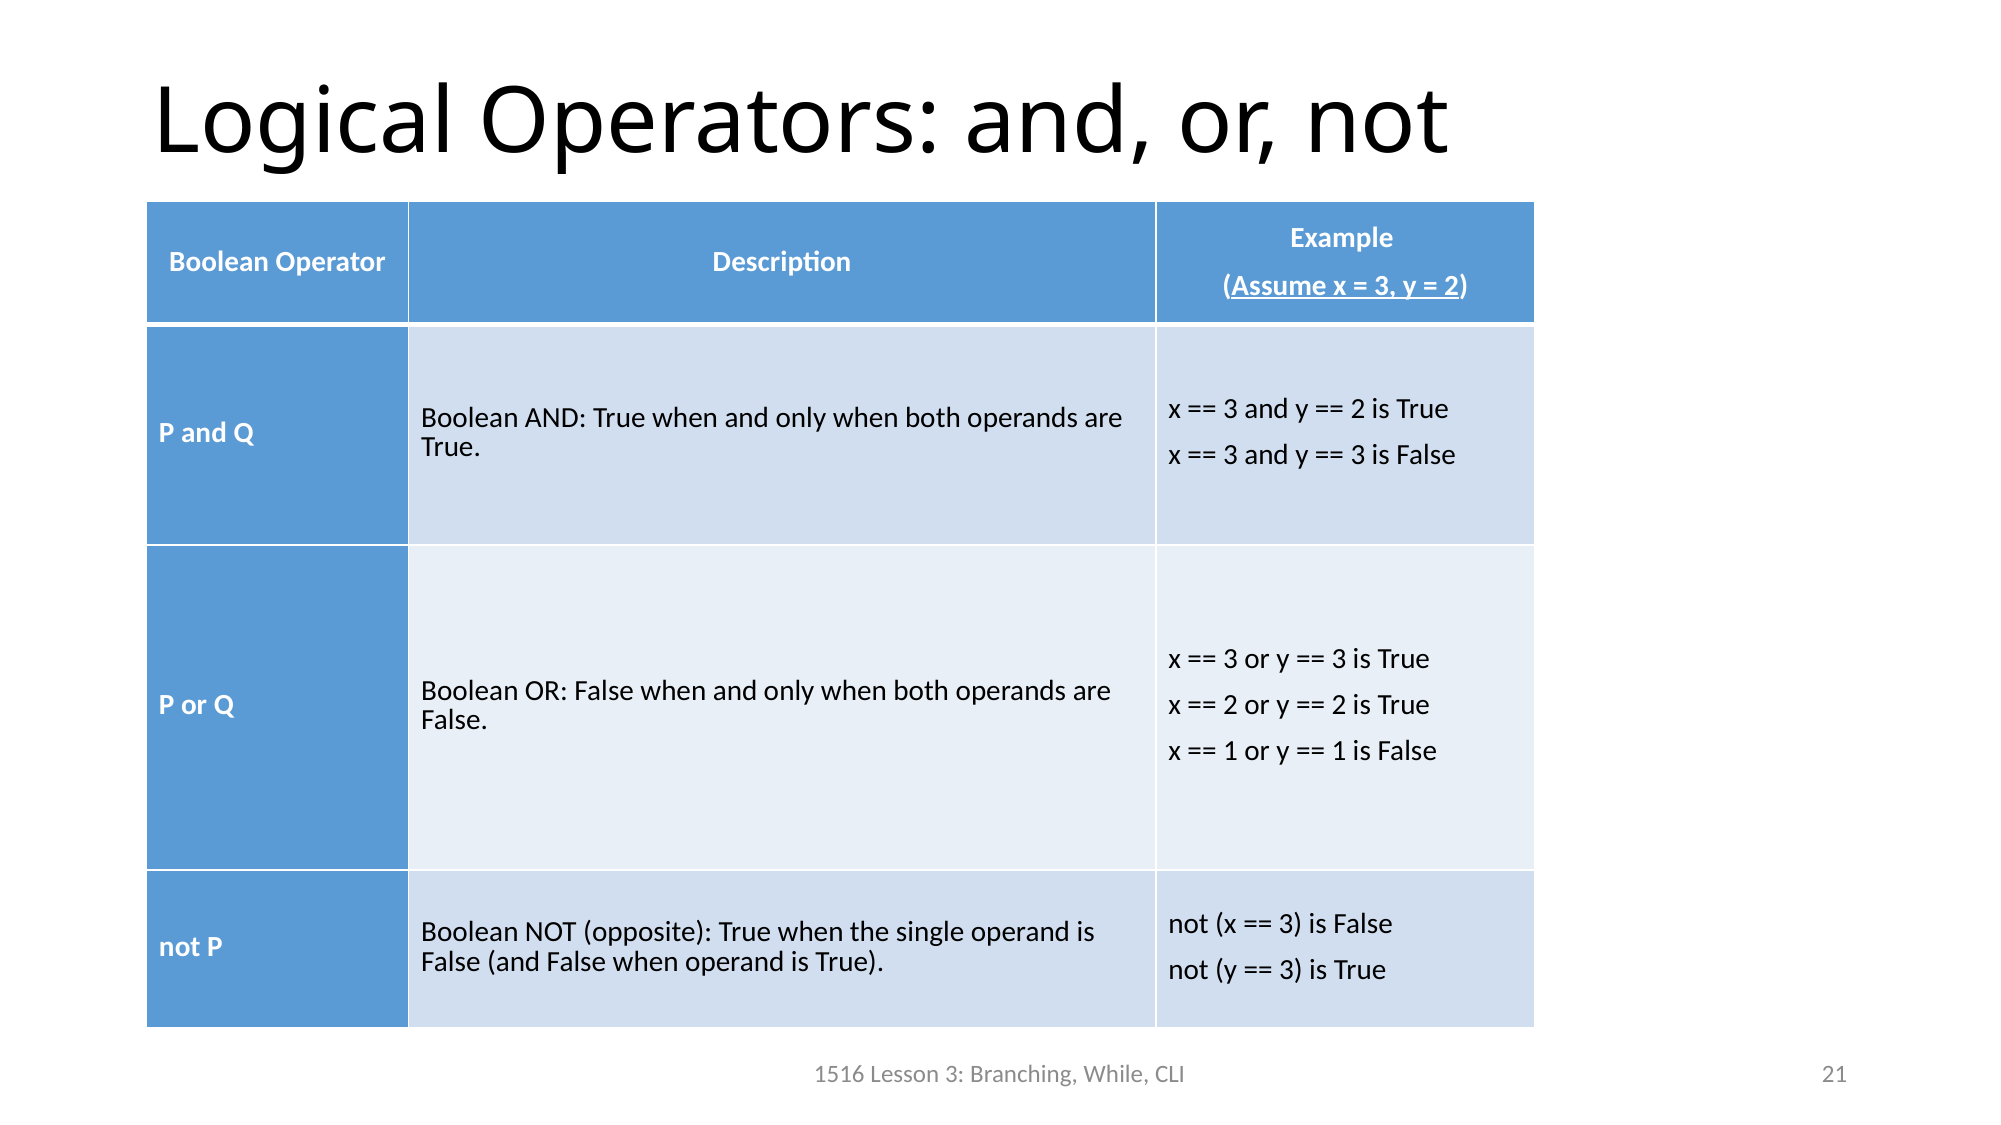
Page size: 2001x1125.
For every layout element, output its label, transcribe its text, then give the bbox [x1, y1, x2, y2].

table_cell not P [147, 871, 408, 1027]
table_cell Boolean NOT (opposite): True when the single operand is False (and False when operand is True).​ [409, 871, 1155, 1027]
table_cell Boolean AND: True when and only when both operands are True. [409, 327, 1155, 544]
footer 1516 Lesson 3: Branching, While, CLI [662, 1042, 1338, 1103]
table_cell P or Q [147, 546, 408, 869]
table_header Description [409, 202, 1155, 322]
table_cell x == 3 and y == 2 is True x == 3 and y == 3 is False [1157, 327, 1534, 544]
slide_number 21 [1412, 1042, 1863, 1103]
table_cell not (x == 3) is False not (y == 3) is True [1157, 871, 1534, 1027]
table_header Example (Assume x = 3, y = 2) [1157, 202, 1534, 322]
table_header Boolean Operator [147, 202, 408, 322]
table_cell P and Q [147, 327, 408, 544]
table_cell Boolean OR: False when and only when both operands are False. [409, 546, 1155, 869]
table_cell x == 3 or y == 3 is True x == 2 or y == 2 is True x == 1 or y == 1 is False [1157, 546, 1534, 869]
title Logical Operators: and, or, not [137, 59, 1863, 187]
